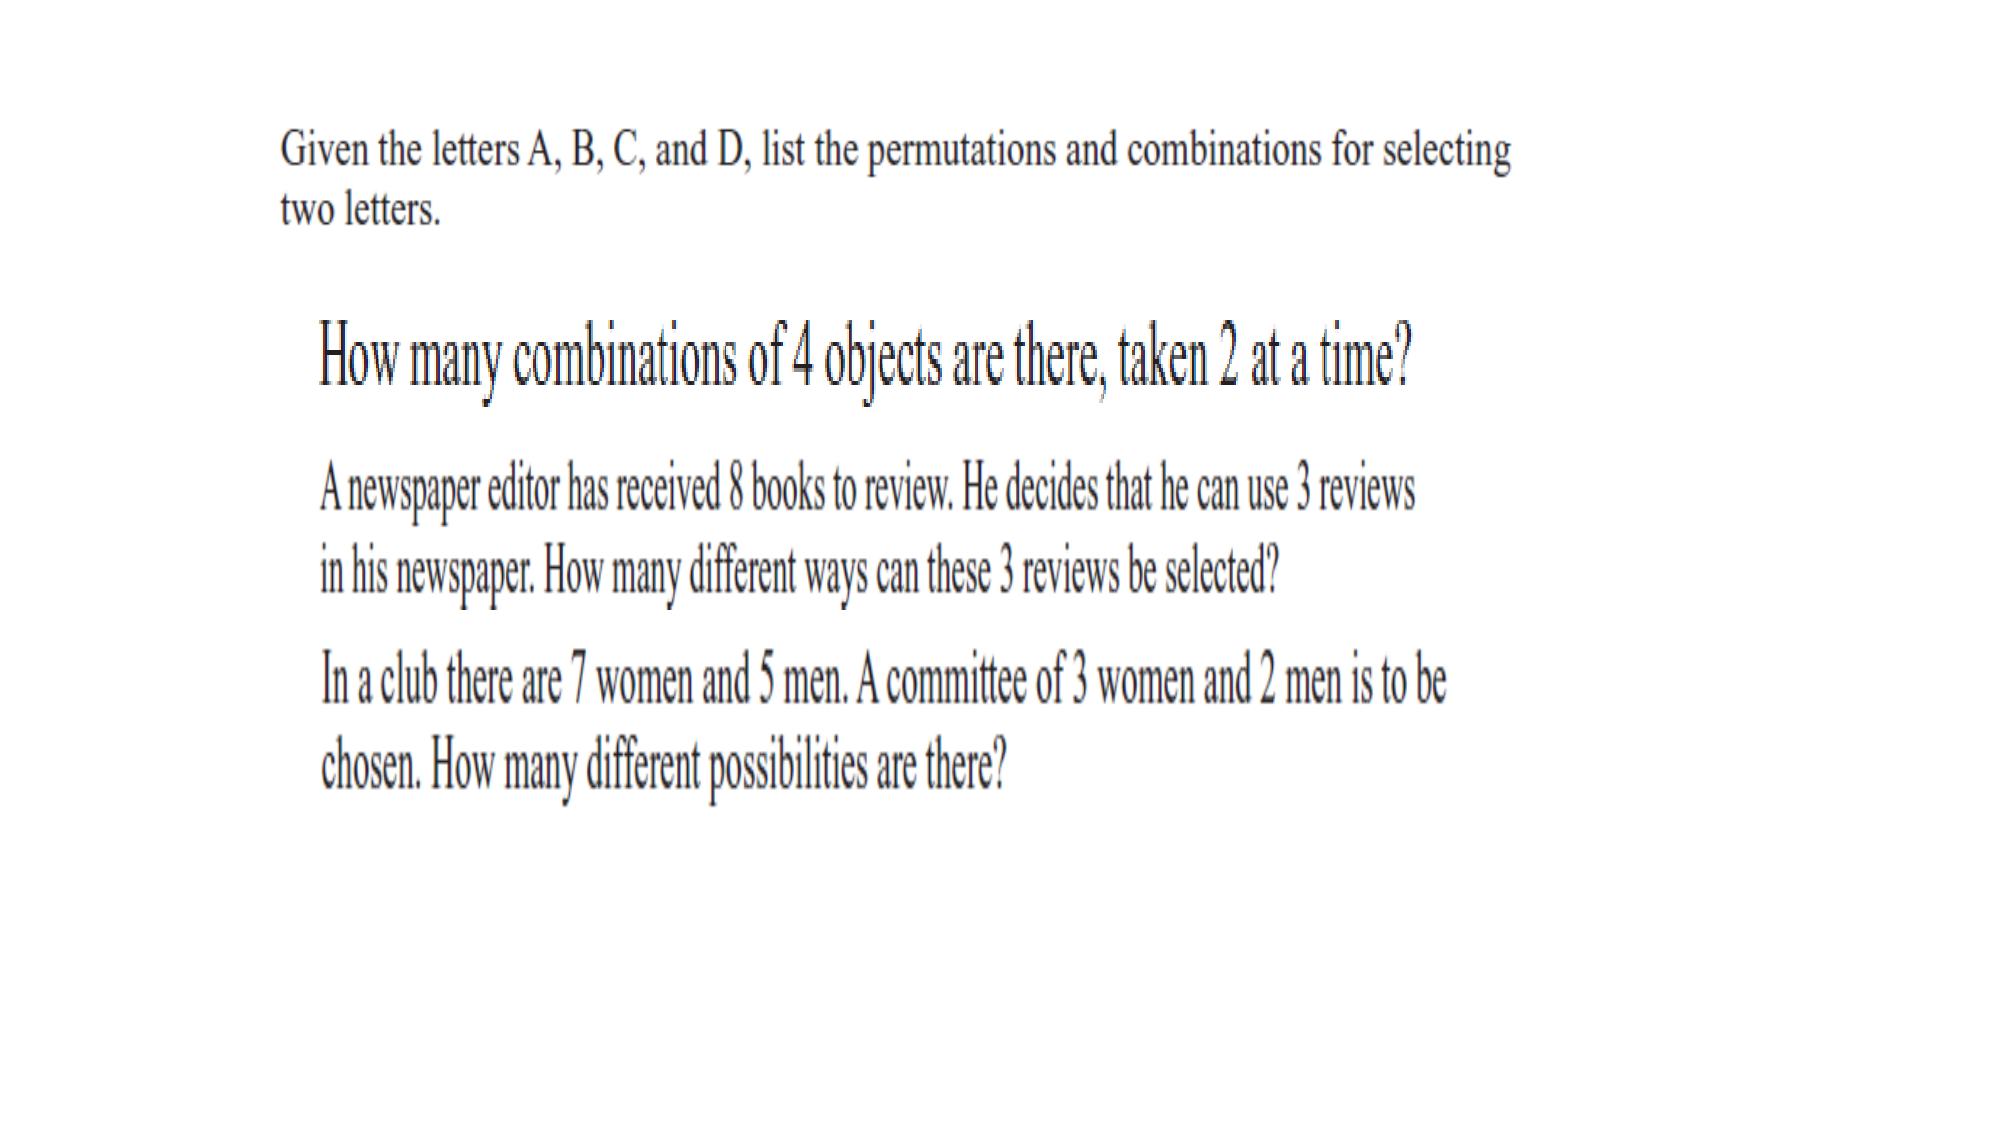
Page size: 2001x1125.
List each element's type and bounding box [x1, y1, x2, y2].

picture [316, 633, 1452, 818]
picture [316, 451, 1419, 610]
picture [278, 118, 1517, 242]
list [316, 294, 1419, 421]
